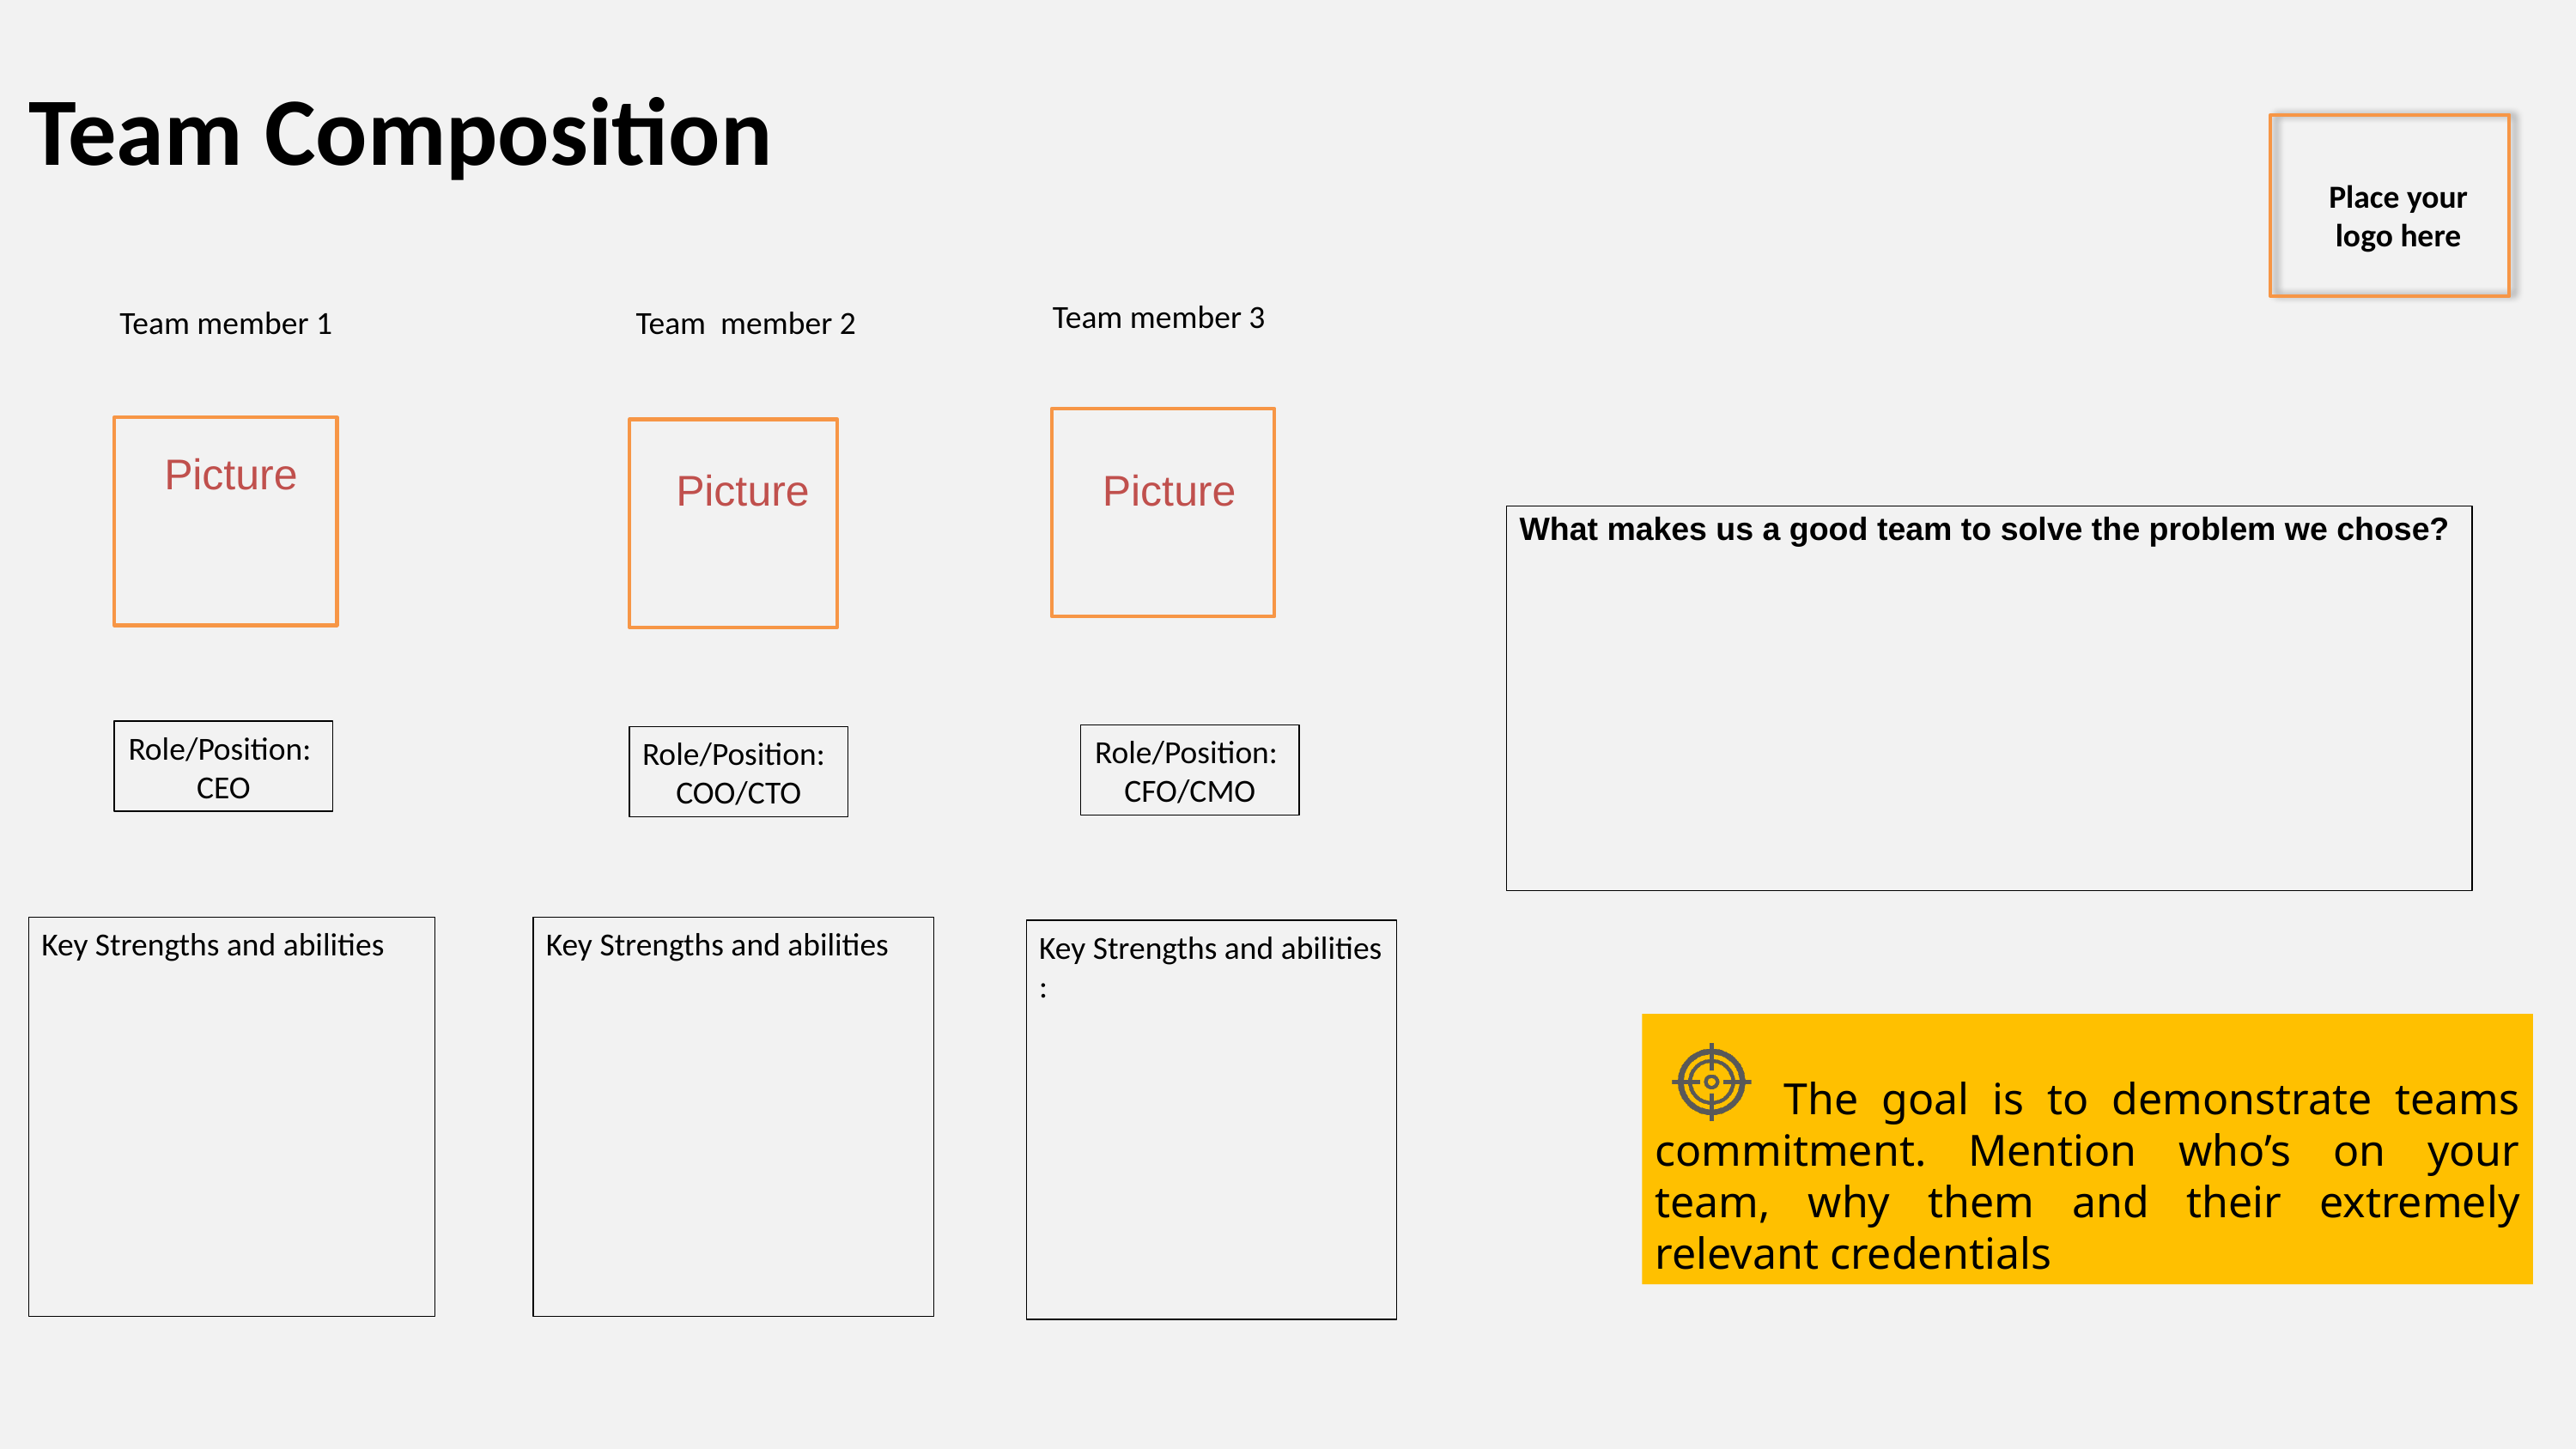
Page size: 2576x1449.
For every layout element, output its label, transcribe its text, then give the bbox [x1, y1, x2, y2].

text_box The goal is to demonstrate teams commitment. Mention who’s on your team, why them and their extremely relevant credentials [1642, 1014, 2533, 1285]
text_box Role/Position: COO/CTO [629, 726, 848, 817]
text_box Team member 3 [994, 289, 1331, 342]
text_box Role/Position: CEO [113, 721, 333, 812]
text_box Key Strengths and abilities [28, 917, 435, 1317]
text_box Team member 2 [623, 295, 913, 348]
text_box Team member 1 [106, 295, 355, 348]
text_box Team Composition [28, 0, 1767, 185]
text_box Picture [137, 440, 325, 505]
text_box What makes us a good team to solve the problem we chose? [1506, 506, 2472, 891]
text_box [2270, 114, 2510, 297]
picture [1665, 1036, 1758, 1127]
text_box Role/Position: CFO/CMO [1080, 724, 1300, 815]
text_box Picture [1074, 457, 1264, 522]
text_box Key Strengths and abilities : [1026, 920, 1397, 1319]
text_box [629, 419, 838, 627]
text_box [1051, 408, 1275, 617]
text_box [114, 417, 337, 626]
text_box Key Strengths and abilities [532, 917, 934, 1317]
text_box Picture [648, 456, 837, 521]
